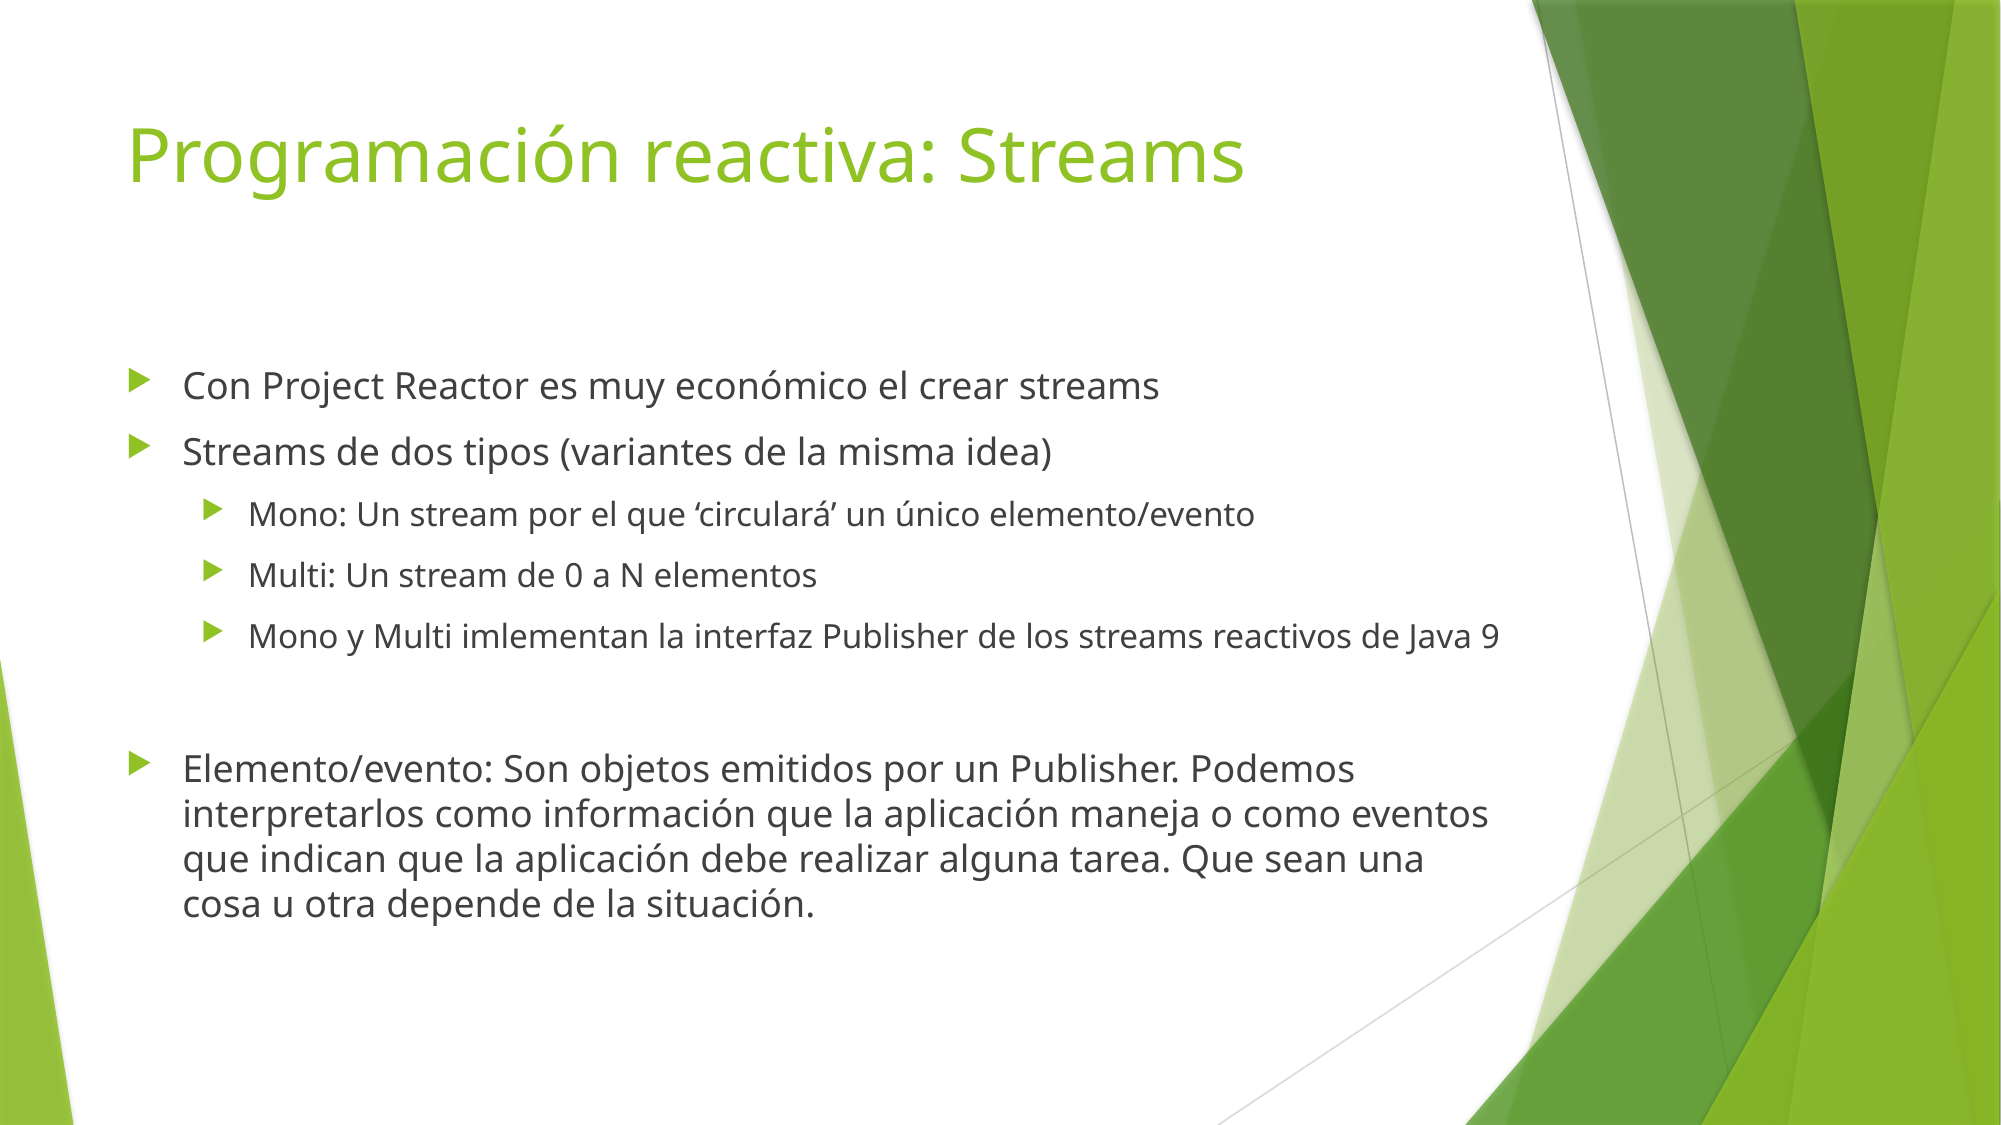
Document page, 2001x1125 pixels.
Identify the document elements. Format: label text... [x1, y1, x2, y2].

list Con Project Reactor es muy económico el crear streams Streams de dos tipos (variantes de la misma idea) Mono: Un stream por el que ‘circulará’ un único elemento/evento Multi: Un stream de 0 a N elementos Mono y Multi imlementan la interfaz Publisher de los streams reactivos de Java 9 Elemento/evento: Son objetos emitidos por un Publisher. Podemos interpretarlos como información que la aplicación maneja o como eventos que indican que la aplicación debe realizar alguna tarea. Que sean una cosa u otra depende de la situación. [111, 354, 1522, 992]
title Programación reactiva: Streams [111, 99, 1522, 317]
